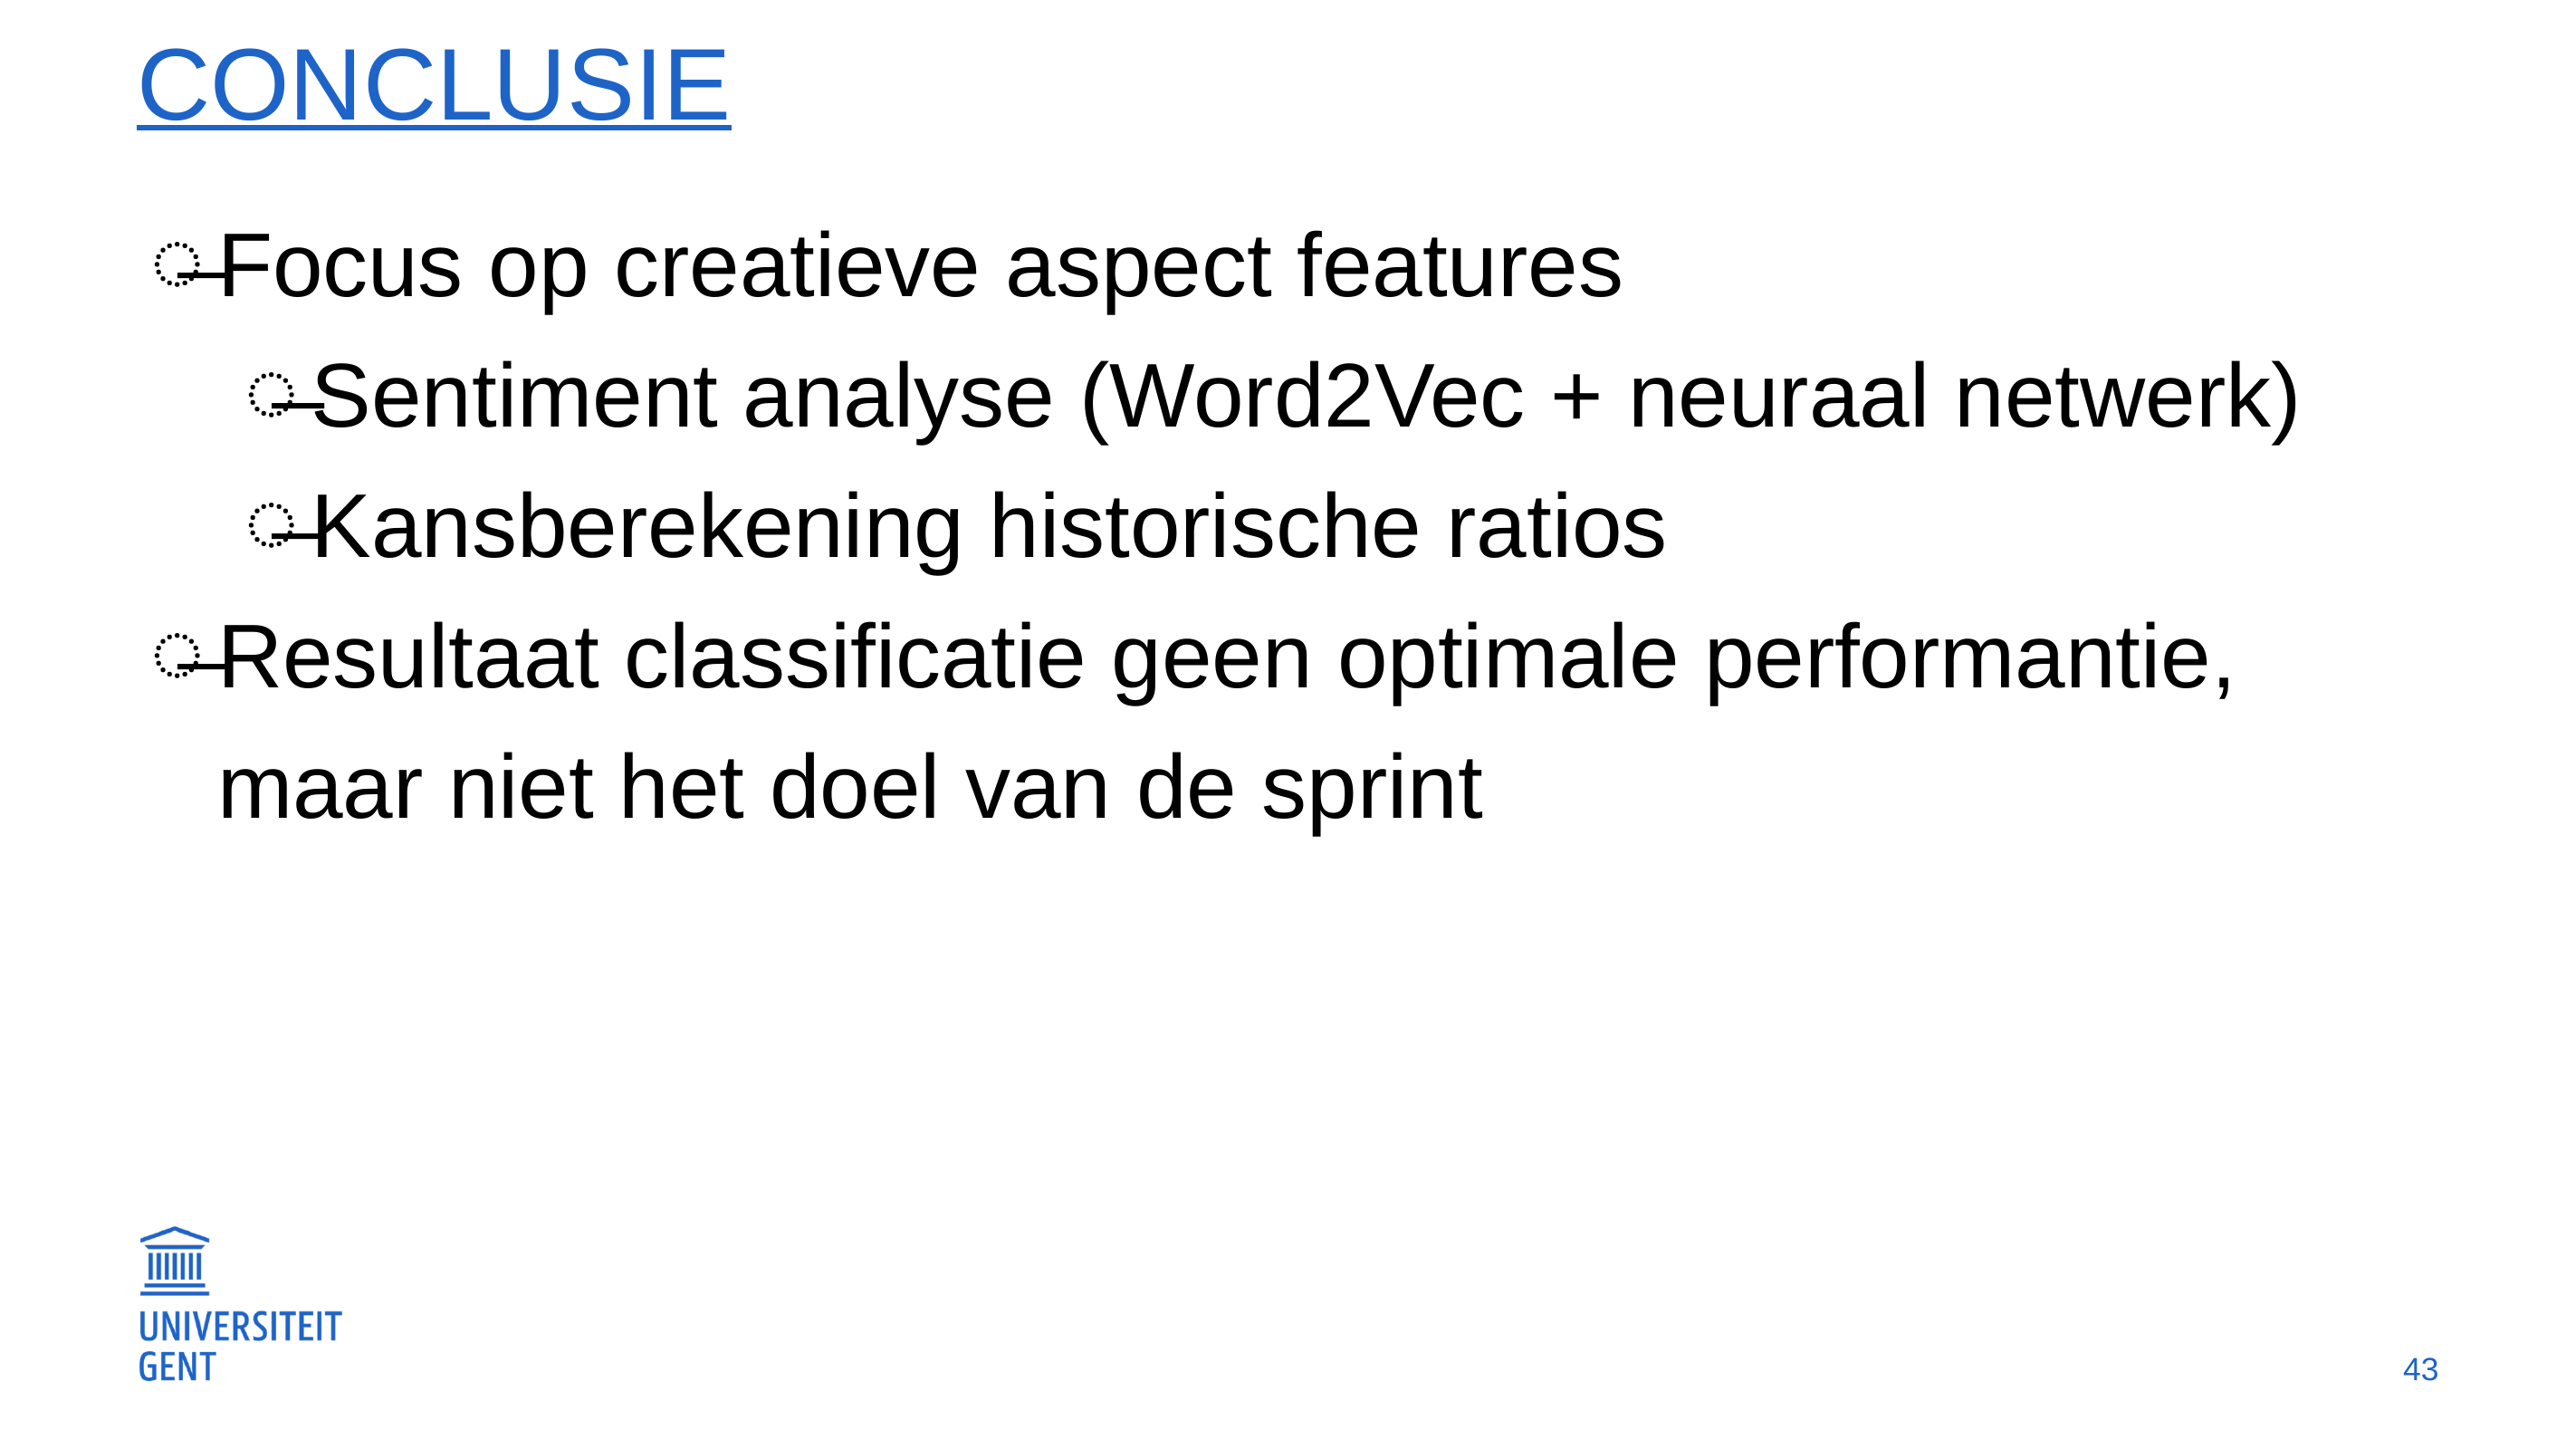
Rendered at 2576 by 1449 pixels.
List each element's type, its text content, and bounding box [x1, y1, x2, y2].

slide_number 43 [2315, 1329, 2453, 1407]
title Conclusie [123, 20, 2456, 149]
list Focus op creatieve aspect features Sentiment analyse (Word2Vec + neuraal netwerk) Kansberekening historische ratios Resultaat classificatie geen optimale performantie, maar niet het doel van de sprint [124, 177, 2453, 1173]
picture [72, 1174, 415, 1449]
